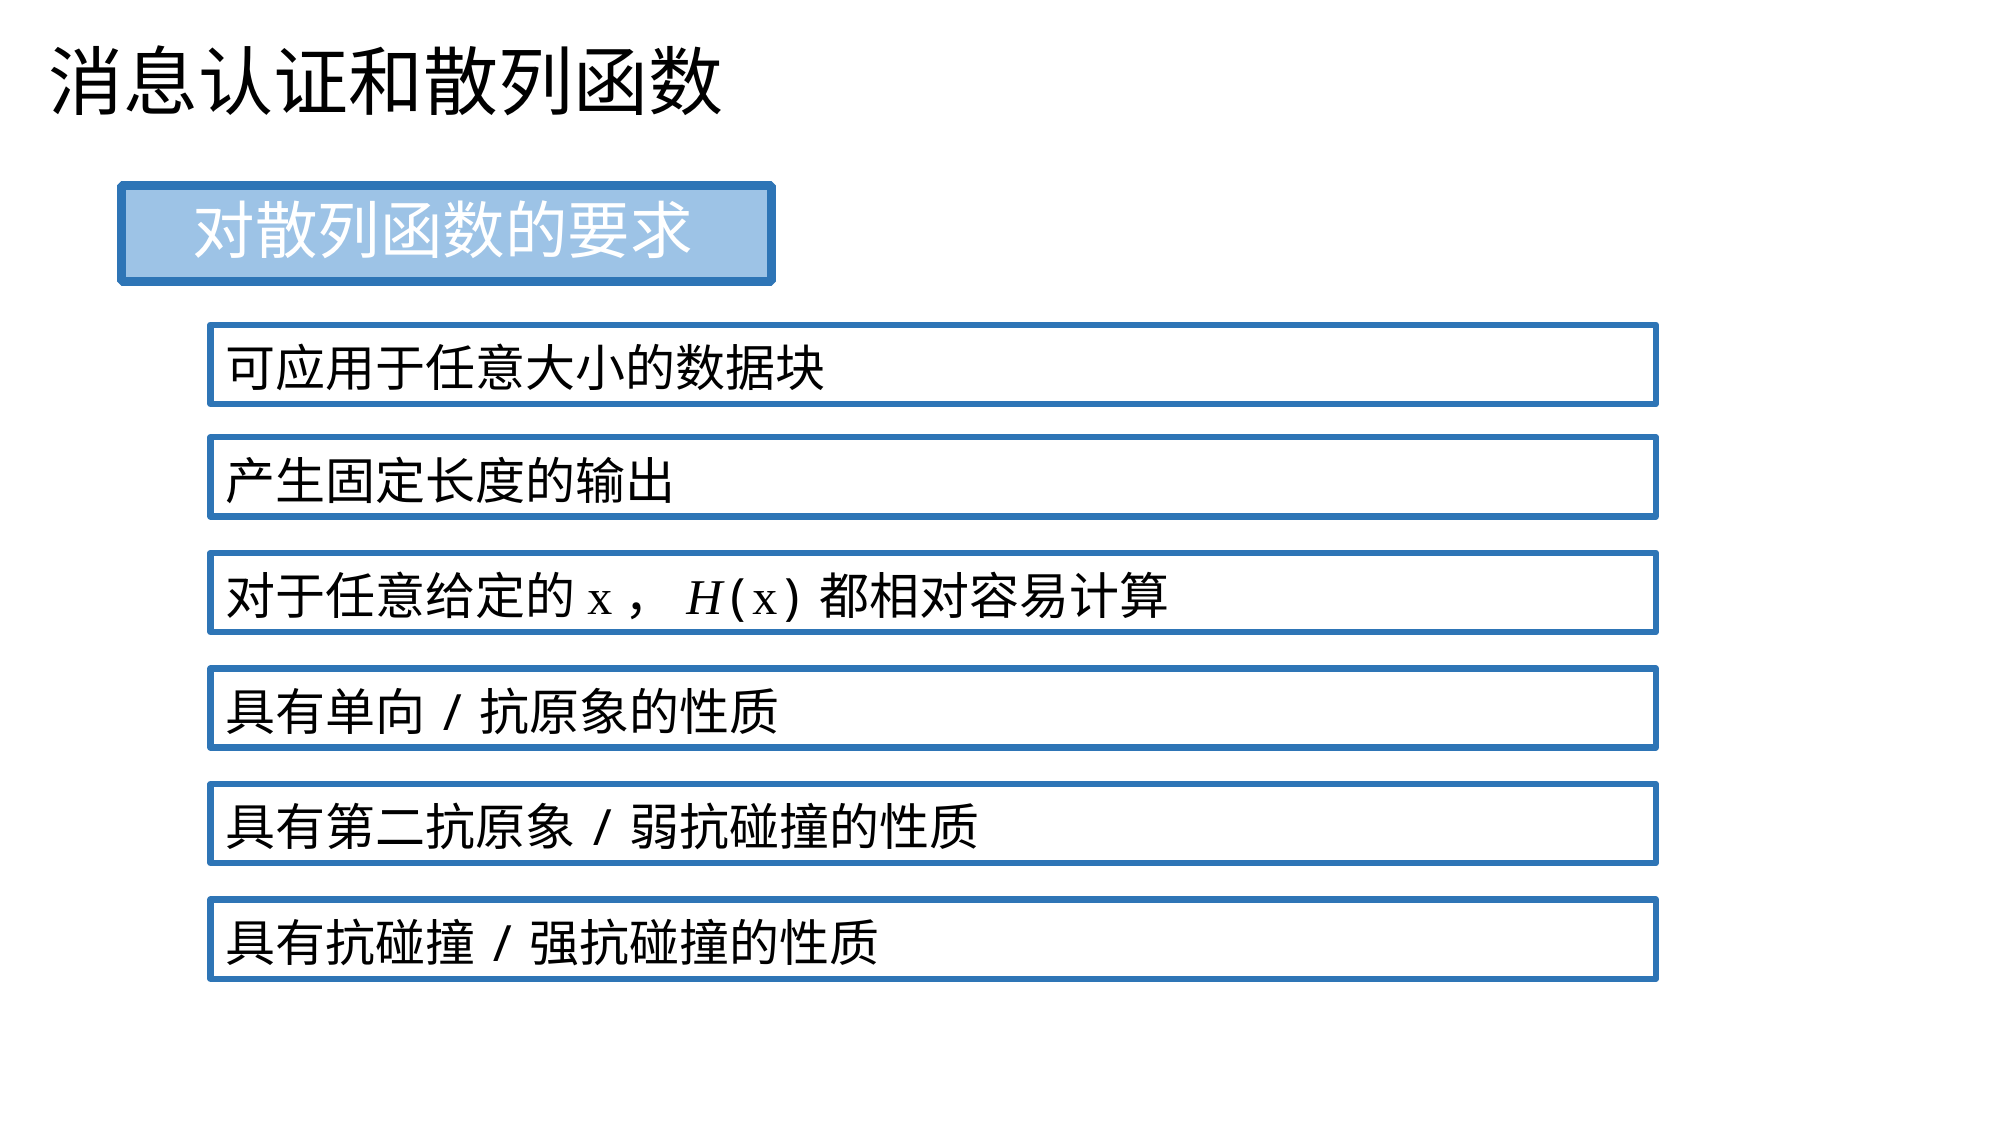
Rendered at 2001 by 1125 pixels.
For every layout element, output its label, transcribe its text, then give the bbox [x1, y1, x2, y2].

text_box 可应用于任意大小的数据块 [210, 324, 1656, 404]
text_box 对散列函数的要求 [121, 185, 772, 282]
text_box 具有第二抗原象/弱抗碰撞的性质 [210, 783, 1656, 864]
text_box 具有抗碰撞/强抗碰撞的性质 [210, 899, 1656, 979]
text_box 对于任意给定的x，H(x)都相对容易计算 [210, 552, 1656, 633]
text_box 消息认证和散列函数 [31, 0, 919, 160]
text_box 产生固定长度的输出 [210, 437, 1656, 517]
text_box 具有单向/抗原象的性质 [210, 668, 1656, 748]
